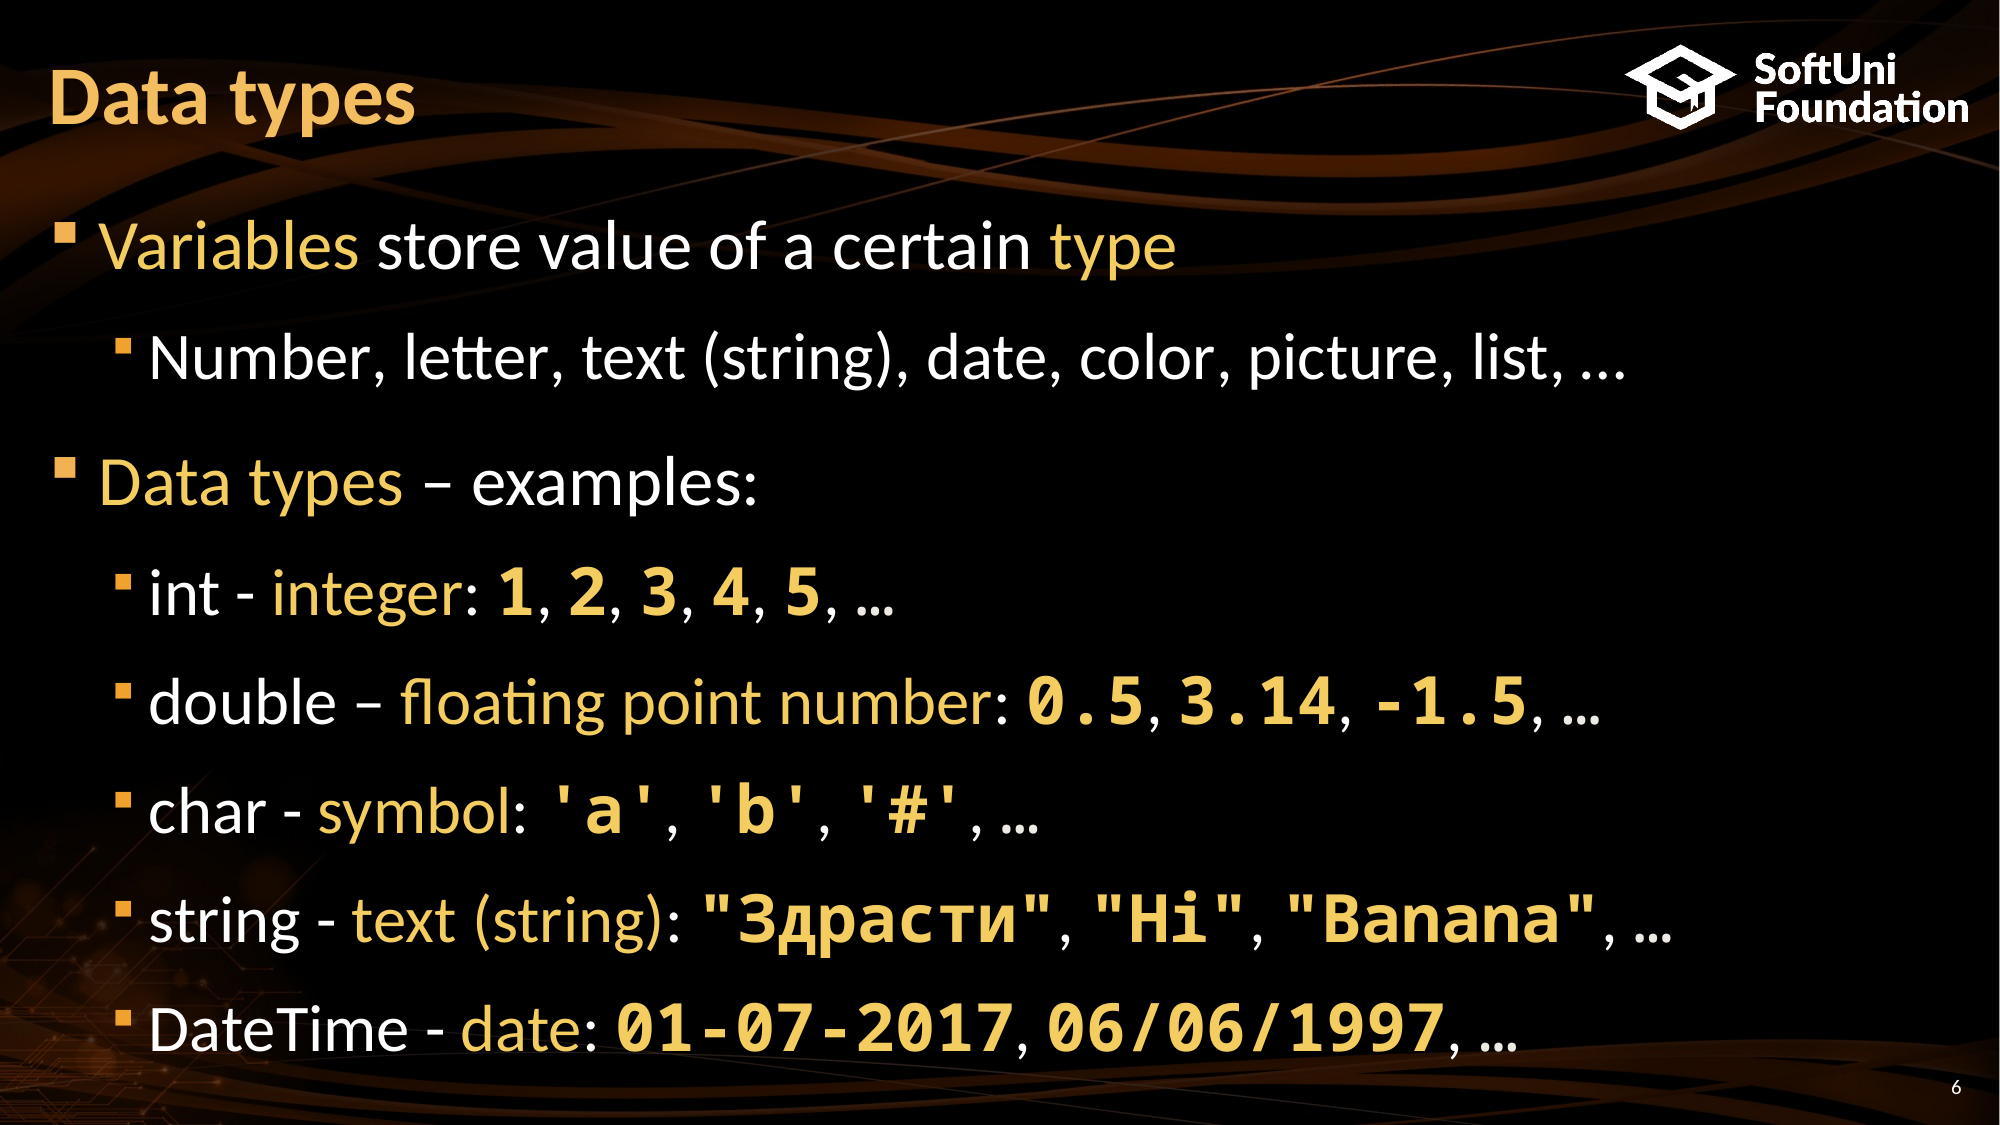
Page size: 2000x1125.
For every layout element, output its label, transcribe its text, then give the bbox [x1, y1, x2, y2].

title Data types [30, 6, 1602, 189]
picture [0, 0, 2000, 1125]
list Variables store value of a certain type Number, letter, text (string), date, color, picture, list, … Data types – examples: int - integer: 1, 2, 3, 4, 5, … double – floating point number: 0.5, 3.14, -1.5, … char - symbol: 'a', 'b', '#', … string - text (string): "Здрасти", "Hi", "Banana", … DateTime - date: 01-07-2017, 06/06/1997, … [31, 188, 1968, 1103]
